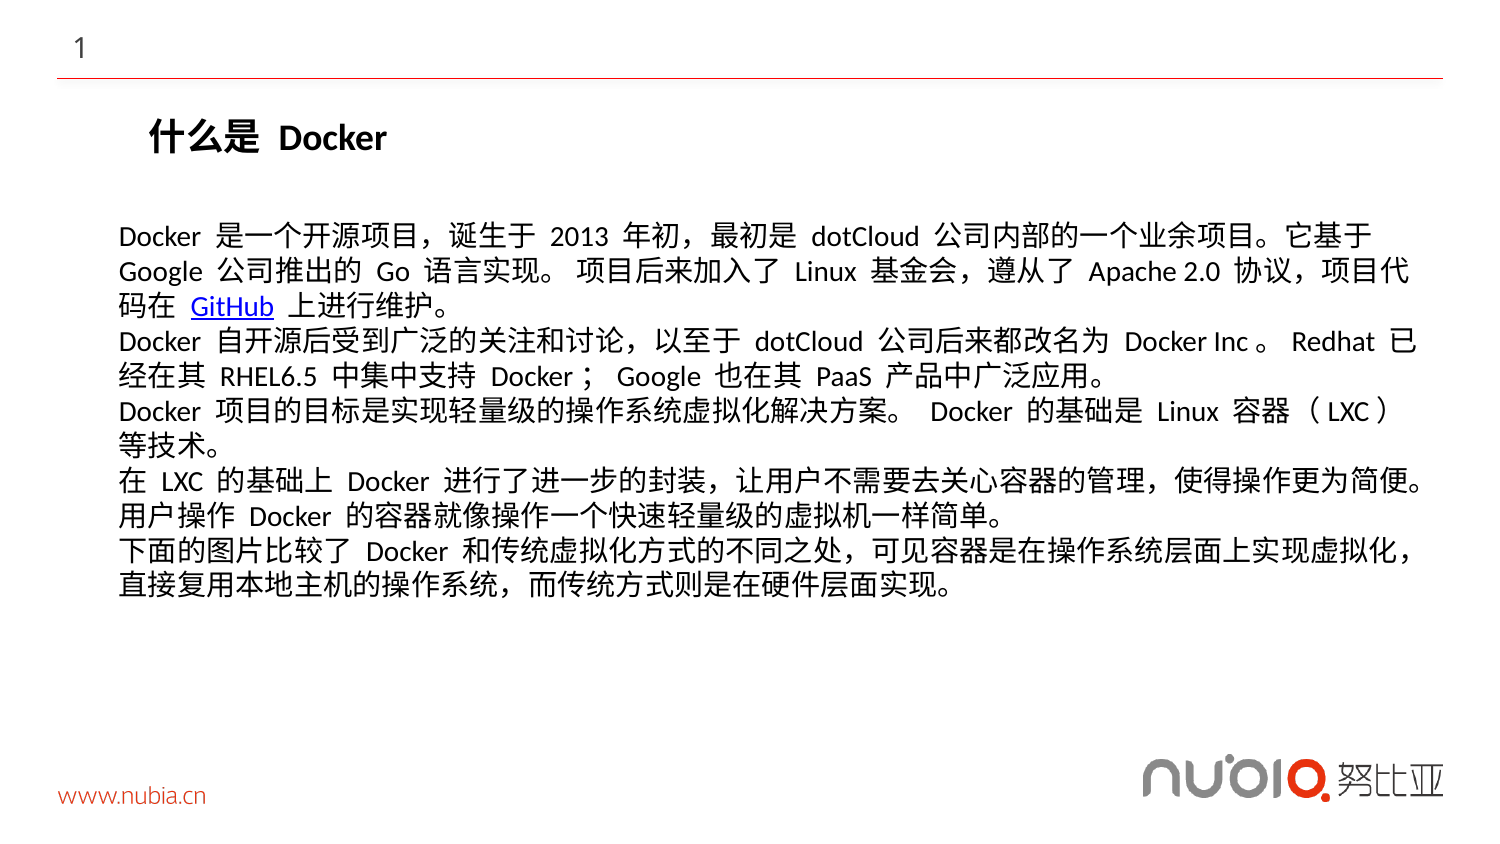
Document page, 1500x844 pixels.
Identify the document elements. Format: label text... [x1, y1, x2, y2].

title 1 [57, 24, 714, 69]
picture [1142, 754, 1444, 802]
text_box 什么是 Docker [133, 105, 1294, 166]
picture [56, 783, 206, 809]
text_box Docker 是一个开源项目，诞生于 2013 年初，最初是 dotCloud 公司内部的一个业余项目。它基于 Google 公司推出的 Go 语言实现。 项目后来加入了 Linux 基金会，遵从了 Apache 2.0 协议，项目代码在 GitHub 上进行维护。 Docker 自开源后受到广泛的关注和讨论，以至于 dotCloud 公司后来都改名为 Docker Inc。Redhat 已经在其 RHEL6.5 中集中支持 Docker；Google 也在其 PaaS 产品中广泛应用。 Docker 项目的目标是实现轻量级的操作系统虚拟化解决方案。 Docker 的基础是 Linux 容器（LXC）等技术。 在 LXC 的基础上 Docker 进行了进一步的封装，让用户不需要去关心容器的管理，使得操作更为简便。用户操作 Docker 的容器就像操作一个快速轻量级的虚拟机一样简单。 下面的图片比较了 Docker 和传统虚拟化方式的不同之处，可见容器是在操作系统层面上实现虚拟化，直接复用本地主机的操作系统，而传统方式则是在硬件层面实现。 [103, 209, 1443, 737]
